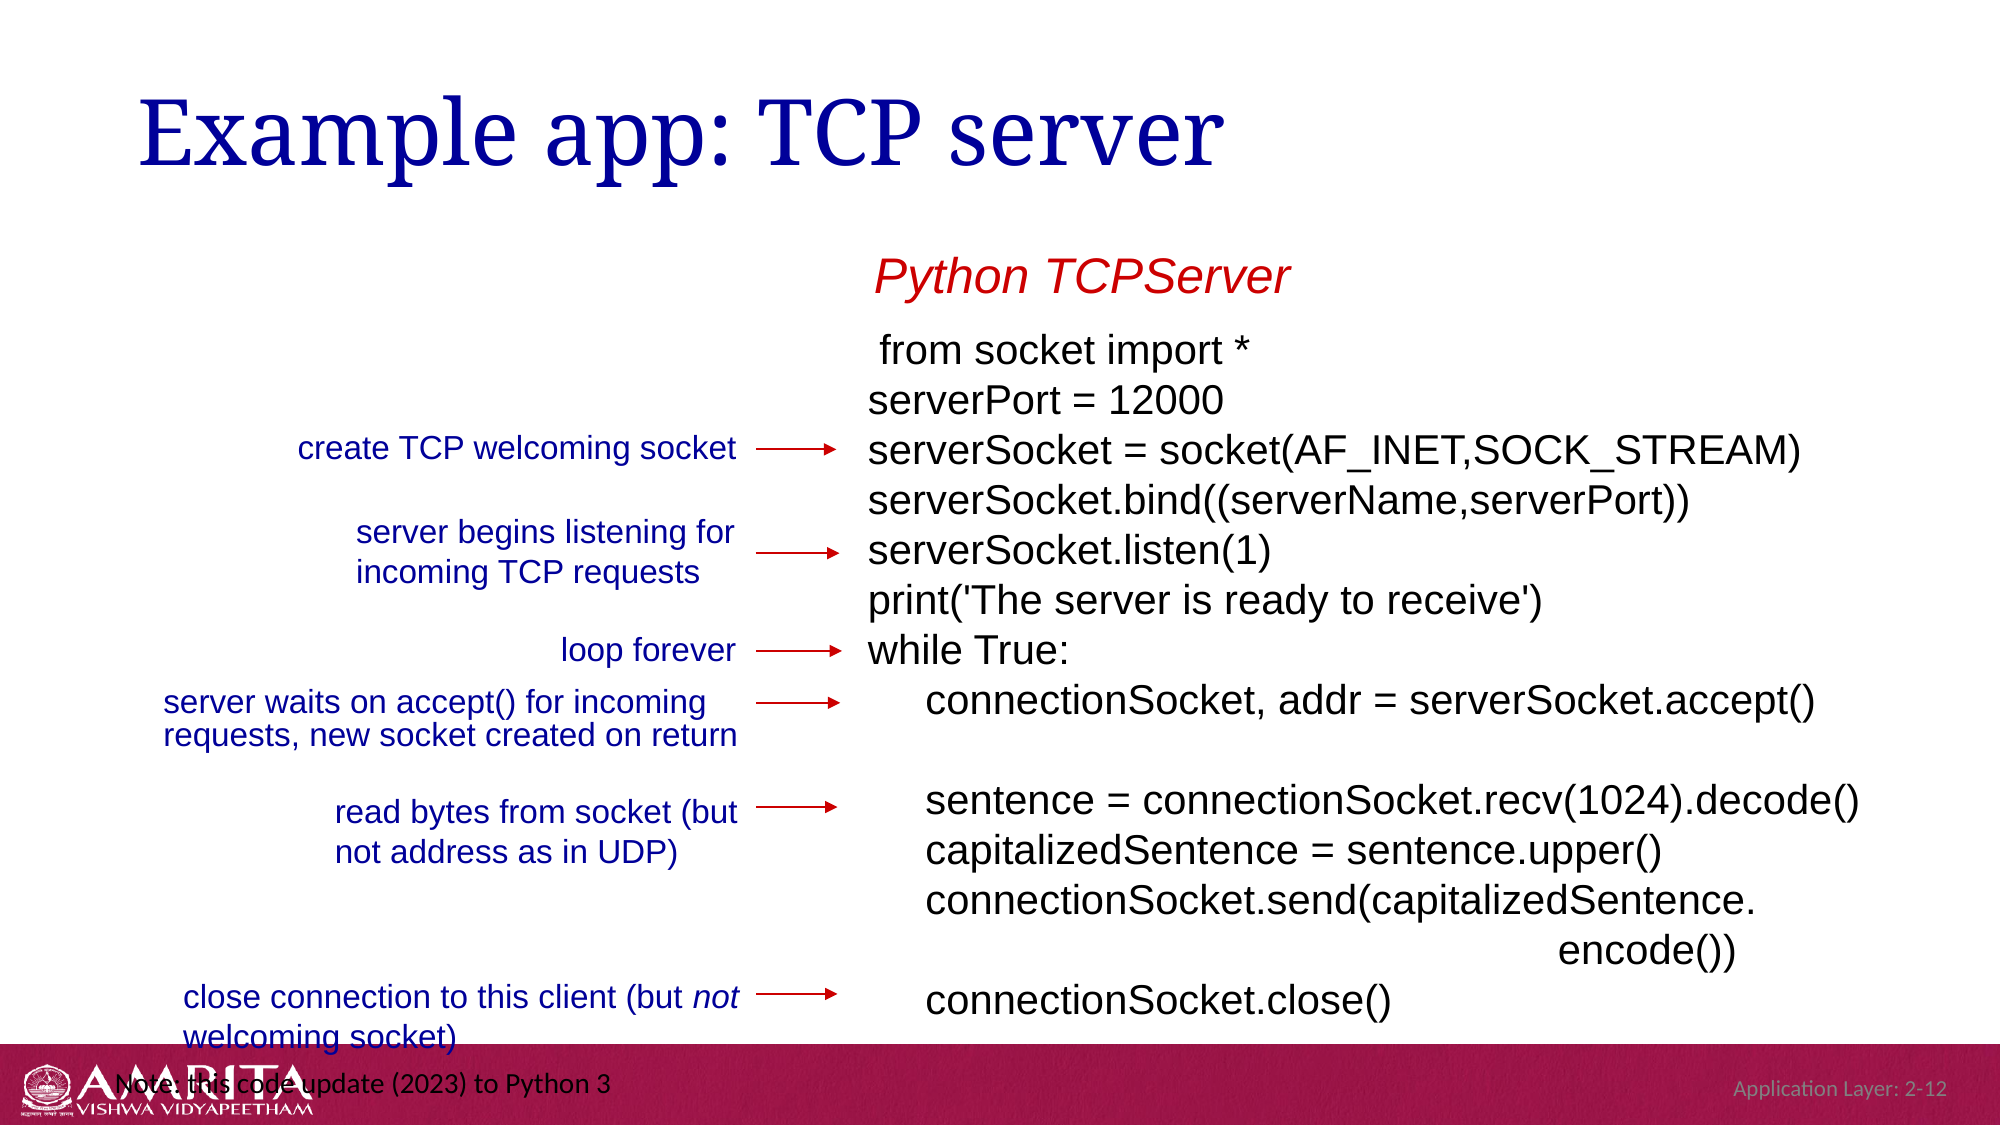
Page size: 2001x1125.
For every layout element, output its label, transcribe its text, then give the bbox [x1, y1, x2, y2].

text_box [282, 419, 837, 476]
text_box from socket import * serverPort = 12000 serverSocket = socket(AF_INET,SOCK_STREAM) serverSocket.bind((serverName,serverPort)) serverSocket.listen(1) print('The server is ready to receive') while True: connectionSocket, addr = serverSocket.accept() sentence = connectionSocket.recv(1024).decode() capitalizedSentence = sentence.upper() connectionSocket.send(capitalizedSentence. encode()) connectionSocket.close() [853, 315, 1877, 1031]
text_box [319, 782, 838, 879]
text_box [148, 678, 850, 762]
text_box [341, 502, 840, 599]
title Example app: TCP server [137, 74, 1863, 221]
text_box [545, 627, 852, 677]
picture [0, 1044, 2000, 1125]
slide_number Application Layer: 2-12 [1512, 1056, 1963, 1117]
text_box Note: this code update (2023) to Python 3 [100, 1056, 627, 1107]
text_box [168, 967, 838, 1065]
text_box Python TCPServer [859, 236, 1306, 311]
